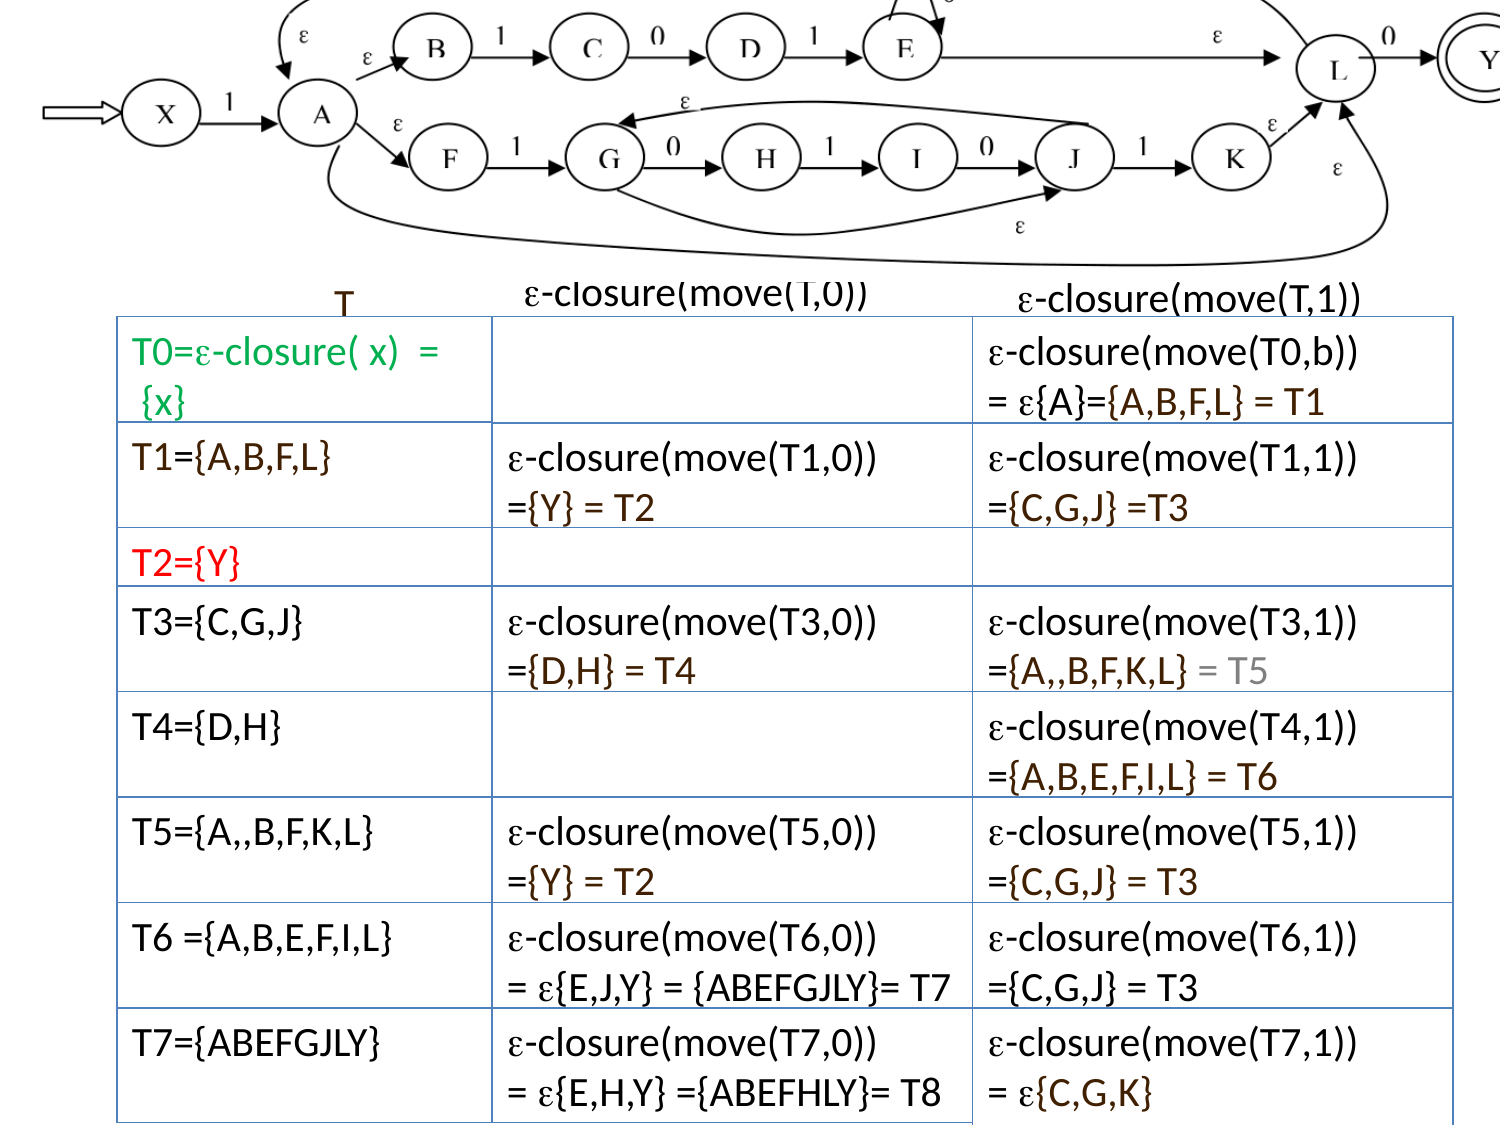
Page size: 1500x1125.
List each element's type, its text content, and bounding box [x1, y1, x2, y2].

text_box T6 ={A,B,E,F,I,L} [117, 902, 492, 1007]
text_box -closure(move(T,1)) [1001, 290, 1378, 316]
text_box -closure(move(T3,1)) ={A,,B,F,K,L} = T5 [972, 585, 1453, 691]
text_box T0=-closure( x) = {x} [117, 316, 492, 421]
text_box -closure(move(T5,1)) ={C,G,J} = T3 [972, 796, 1453, 902]
text_box -closure(move(T3,0)) ={D,H} = T4 [492, 585, 972, 691]
text_box T5={A,,B,F,K,L} [117, 796, 492, 902]
text_box -closure(move(T6,1)) ={C,G,J} = T3 [972, 902, 1453, 1007]
text_box T7={ABEFGJLY} [117, 1007, 492, 1123]
text_box -closure(move(T7,0)) = {E,H,Y} ={ABEFHLY}= T8 [492, 1007, 972, 1123]
text_box T1={A,B,F,L} [117, 421, 493, 527]
text_box -closure(move(T,0)) [508, 290, 885, 316]
text_box -closure(move(T1,0)) ={Y} = T2 [492, 422, 972, 527]
text_box T4={D,H} [117, 691, 492, 796]
text_box -closure(move(T6,0)) = {E,J,Y} = {ABEFGJLY}= T7 [492, 902, 972, 1007]
text_box [972, 527, 1453, 585]
text_box T2={Y} [117, 527, 492, 585]
text_box -closure(move(T5,0)) ={Y} = T2 [492, 796, 972, 902]
text_box T [319, 290, 370, 316]
text_box -closure(move(T0,b)) = {A}={A,B,F,L} = T1 [972, 316, 1453, 422]
text_box [492, 527, 972, 585]
text_box -closure(move(T1,1)) ={C,G,J} =T3 [972, 422, 1453, 527]
text_box [492, 316, 972, 422]
text_box [492, 691, 972, 796]
text_box T3={C,G,J} [117, 585, 492, 691]
text_box -closure(move(T7,1)) = {C,G,K} ={ABCFGJKL}=T9 [972, 1007, 1453, 1125]
text_box -closure(move(T4,1)) ={A,B,E,F,I,L} = T6 [972, 691, 1453, 796]
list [34, 0, 1500, 282]
